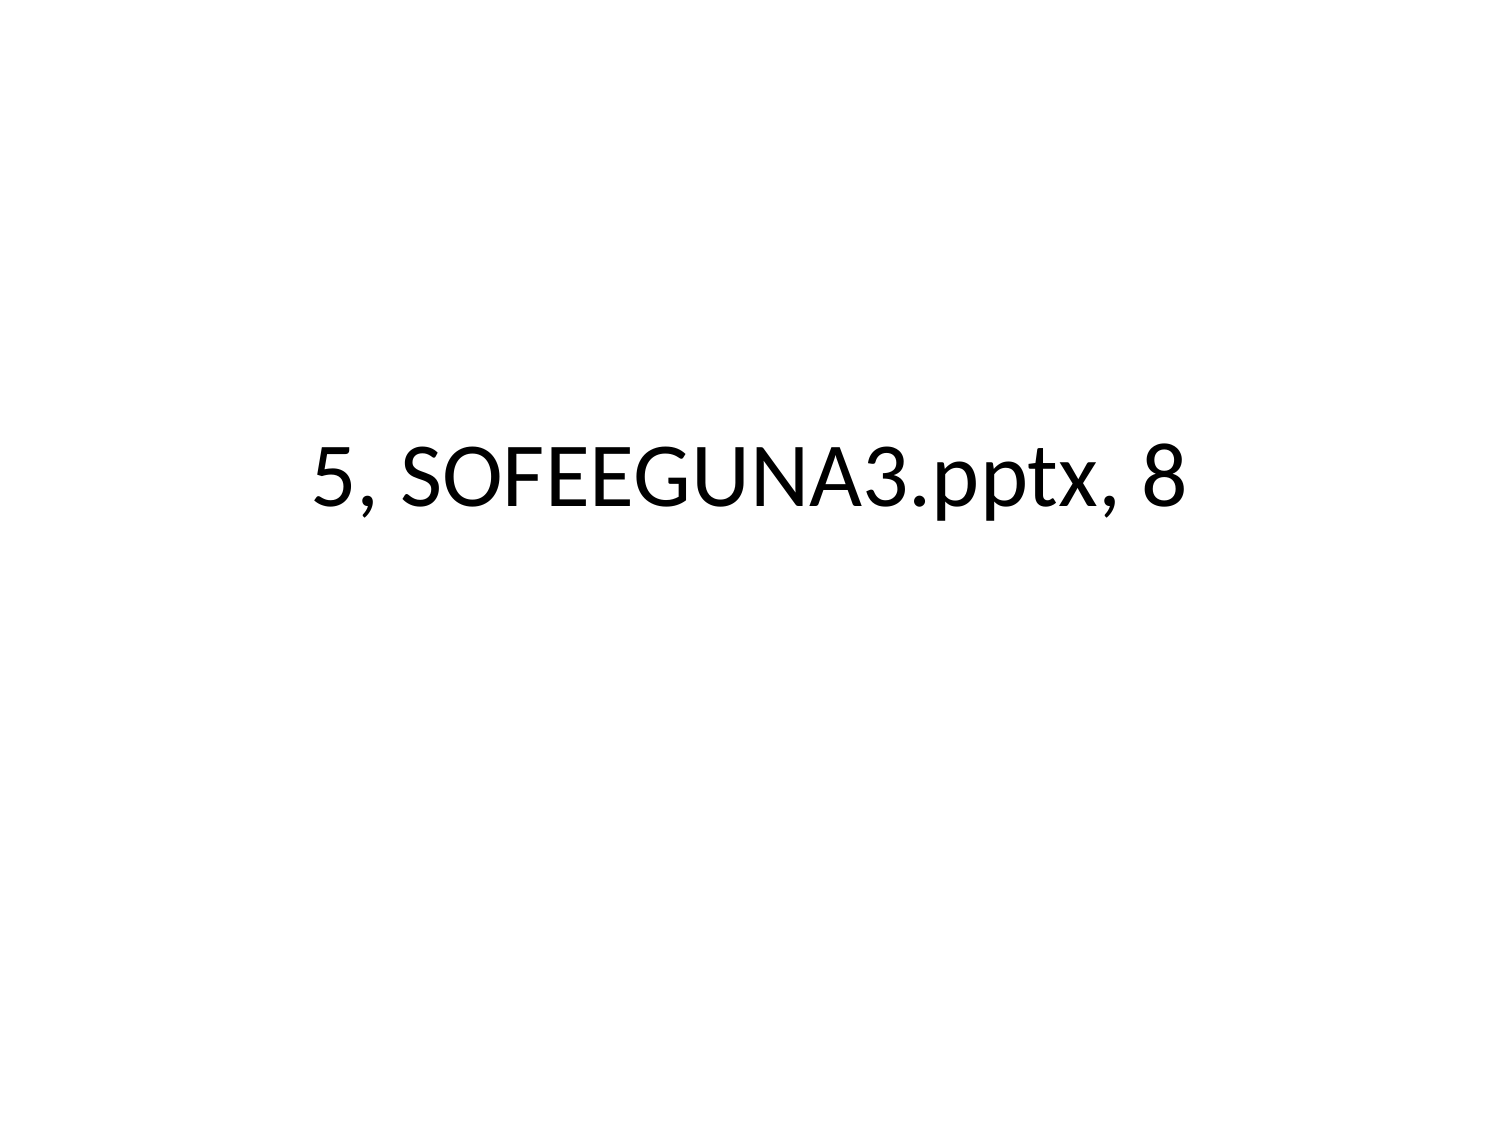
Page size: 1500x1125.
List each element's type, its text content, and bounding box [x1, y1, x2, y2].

title 5, SOFEEGUNA3.pptx, 8 [112, 349, 1388, 591]
